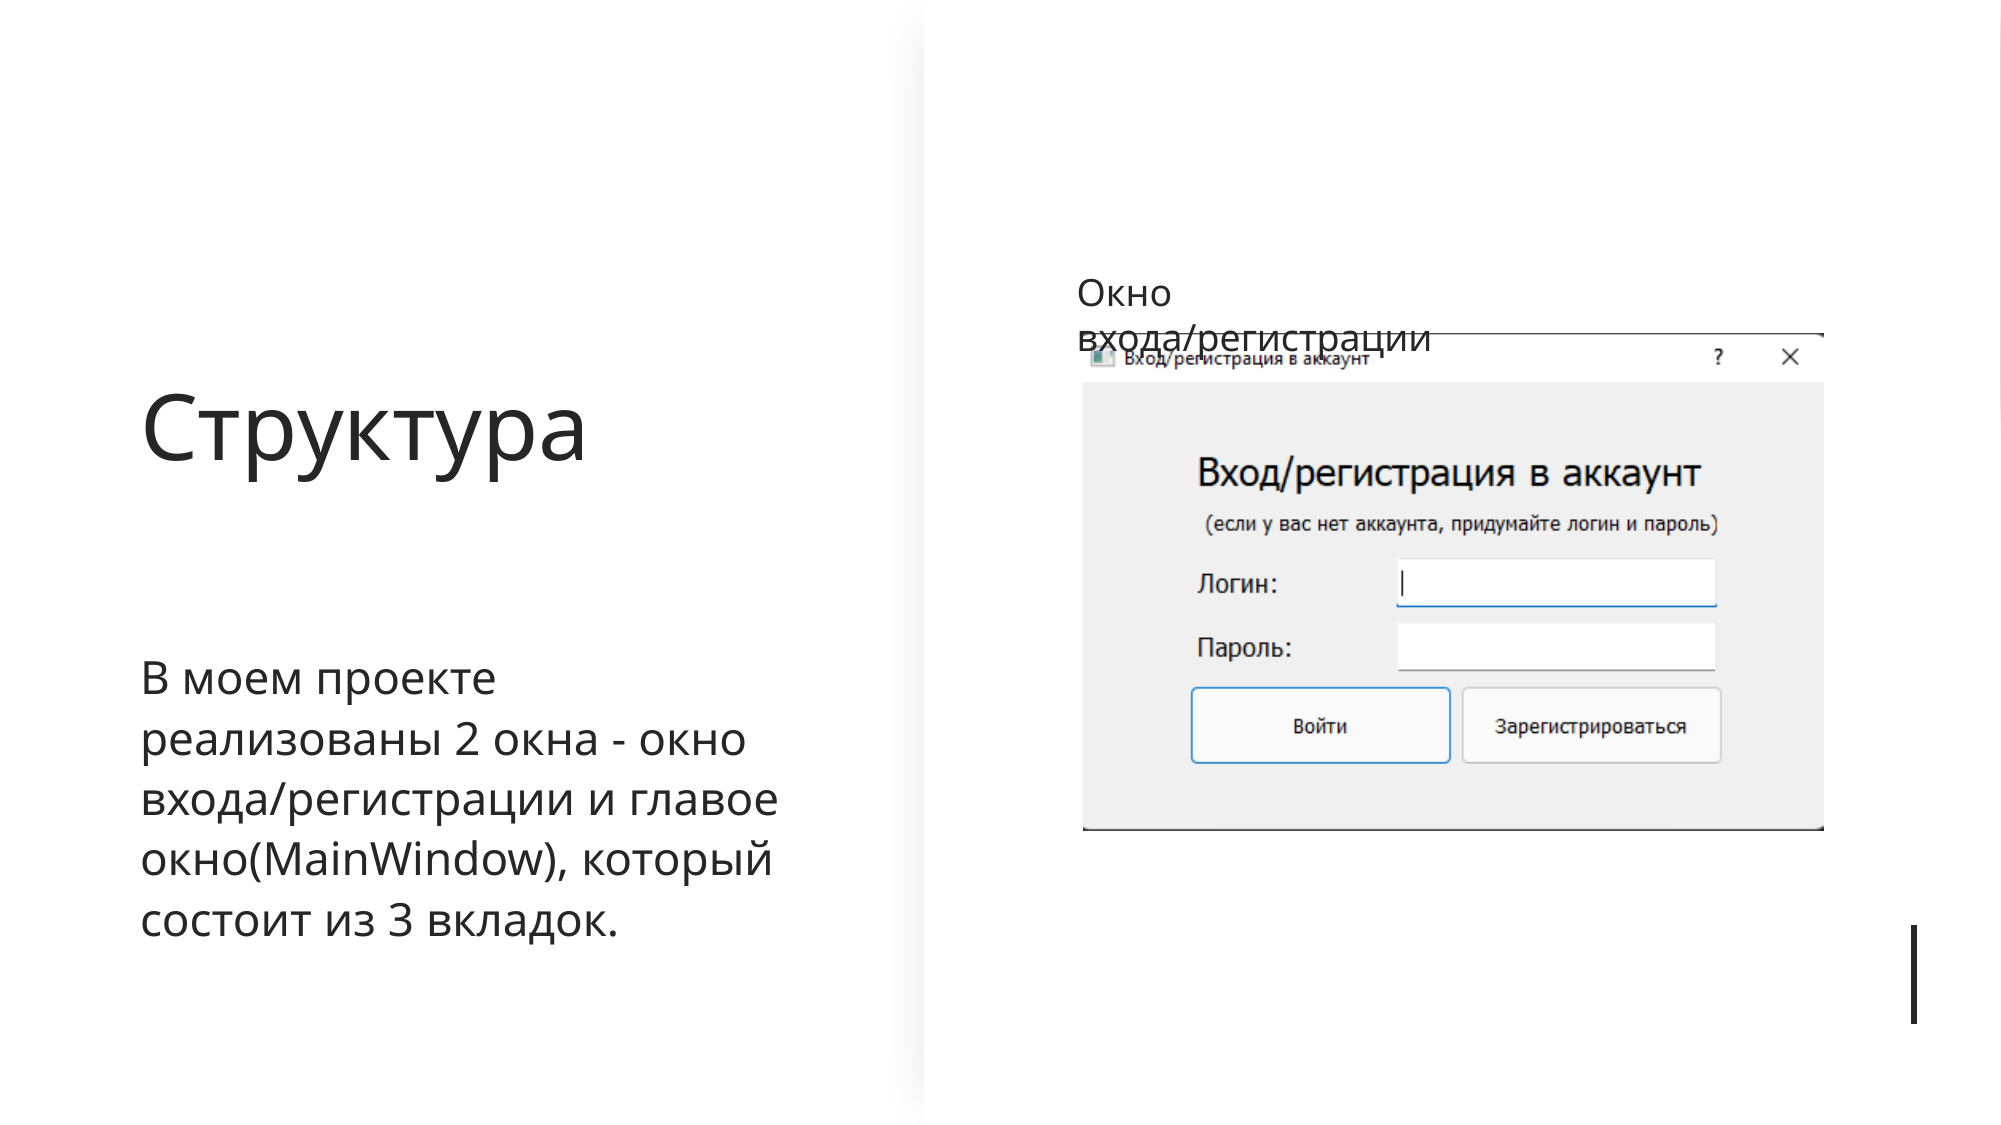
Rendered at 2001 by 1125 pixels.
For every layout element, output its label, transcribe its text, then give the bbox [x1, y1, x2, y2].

list В моем проекте реализованы 2 окна - окно входа/регистрации и главое окно(MainWindow), который состоит из 3 вкладок. [124, 585, 819, 1004]
text_box [0, 0, 923, 1125]
picture [1083, 333, 1824, 831]
text_box Окно входа/регистрации [1061, 261, 1550, 367]
text_box [923, 0, 2000, 1125]
title Структура [124, 156, 819, 487]
